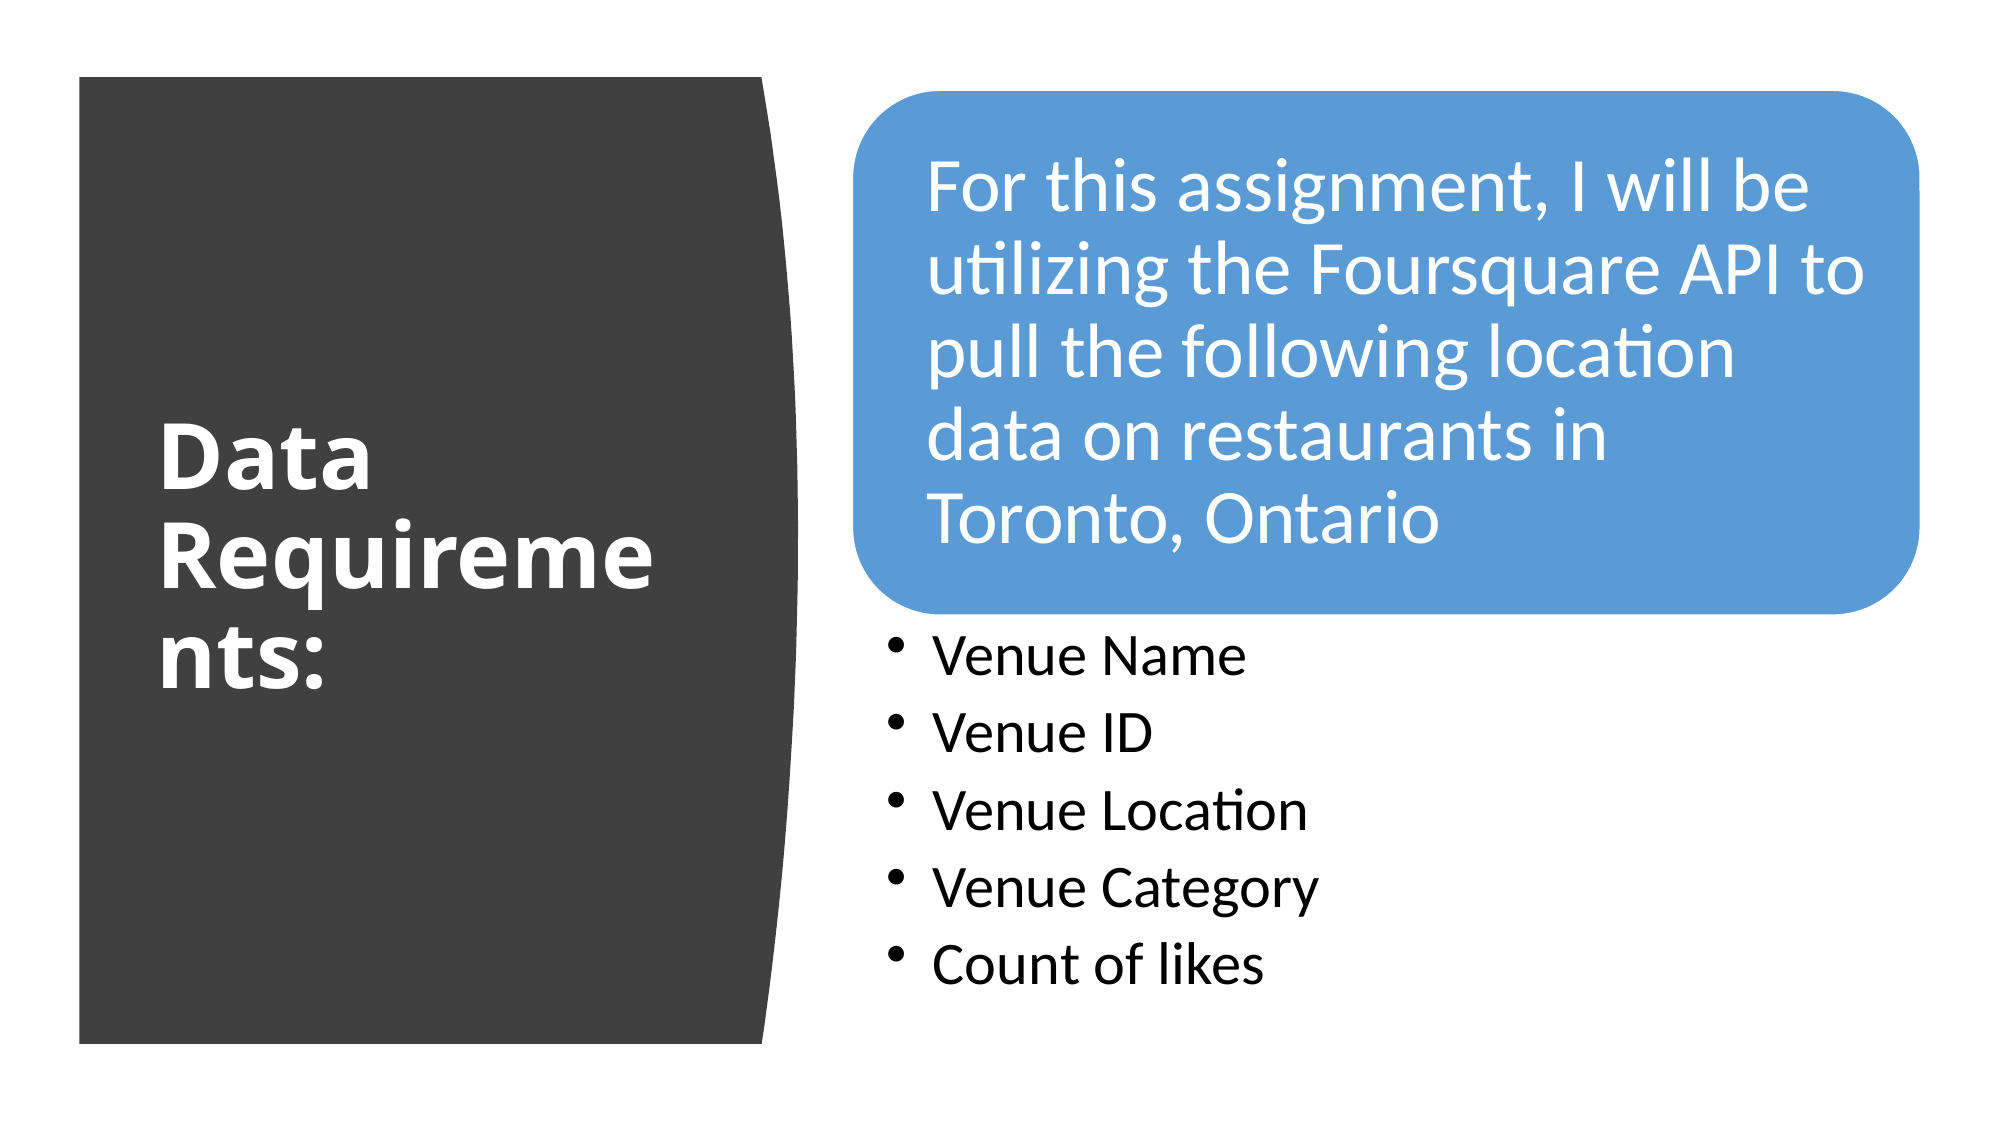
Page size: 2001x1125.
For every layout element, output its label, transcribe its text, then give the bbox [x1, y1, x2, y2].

title Data Requirements: [141, 166, 702, 953]
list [852, 77, 1921, 1043]
text_box [78, 76, 800, 1045]
